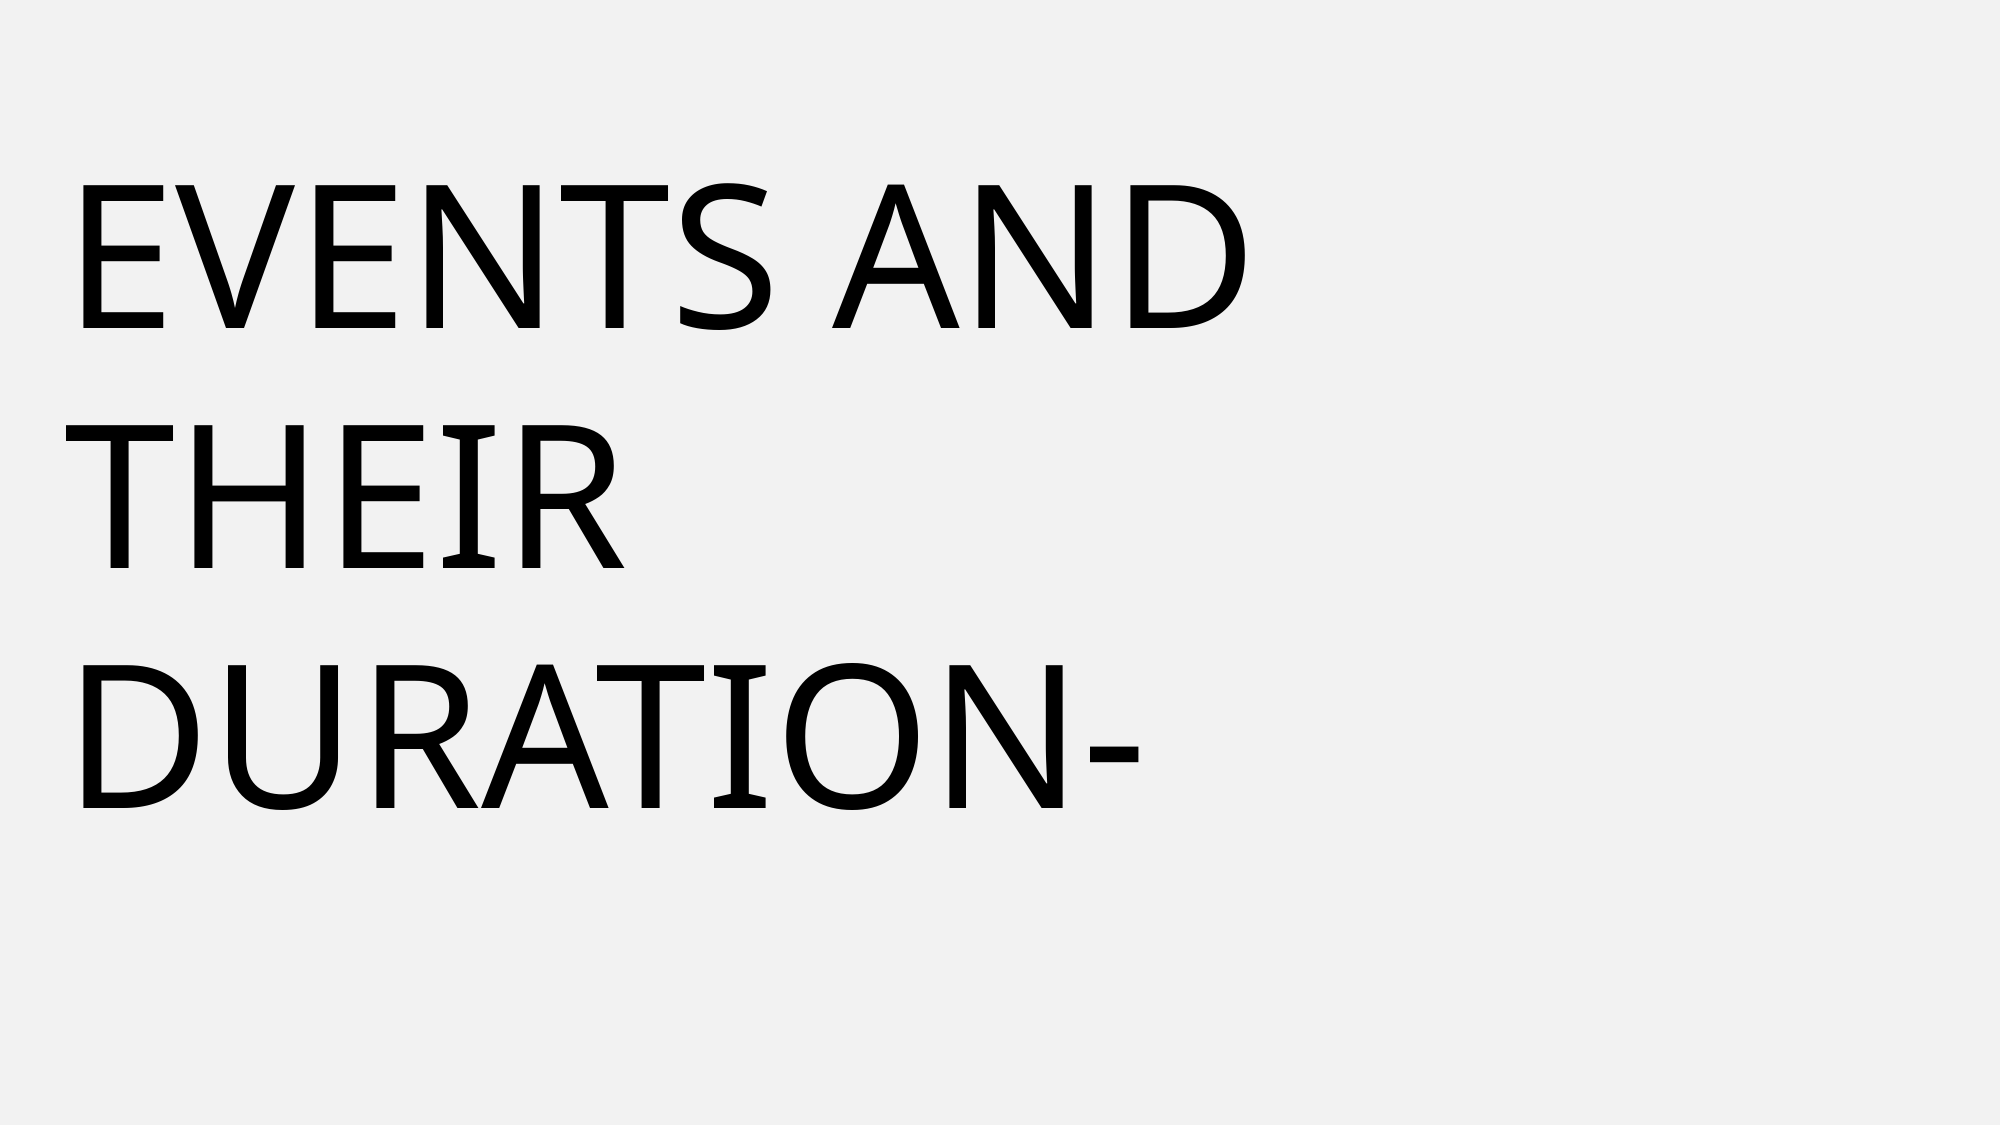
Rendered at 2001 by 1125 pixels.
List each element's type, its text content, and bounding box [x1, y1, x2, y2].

text_box EVENTS AND THEIR DURATION- [49, 120, 1667, 856]
